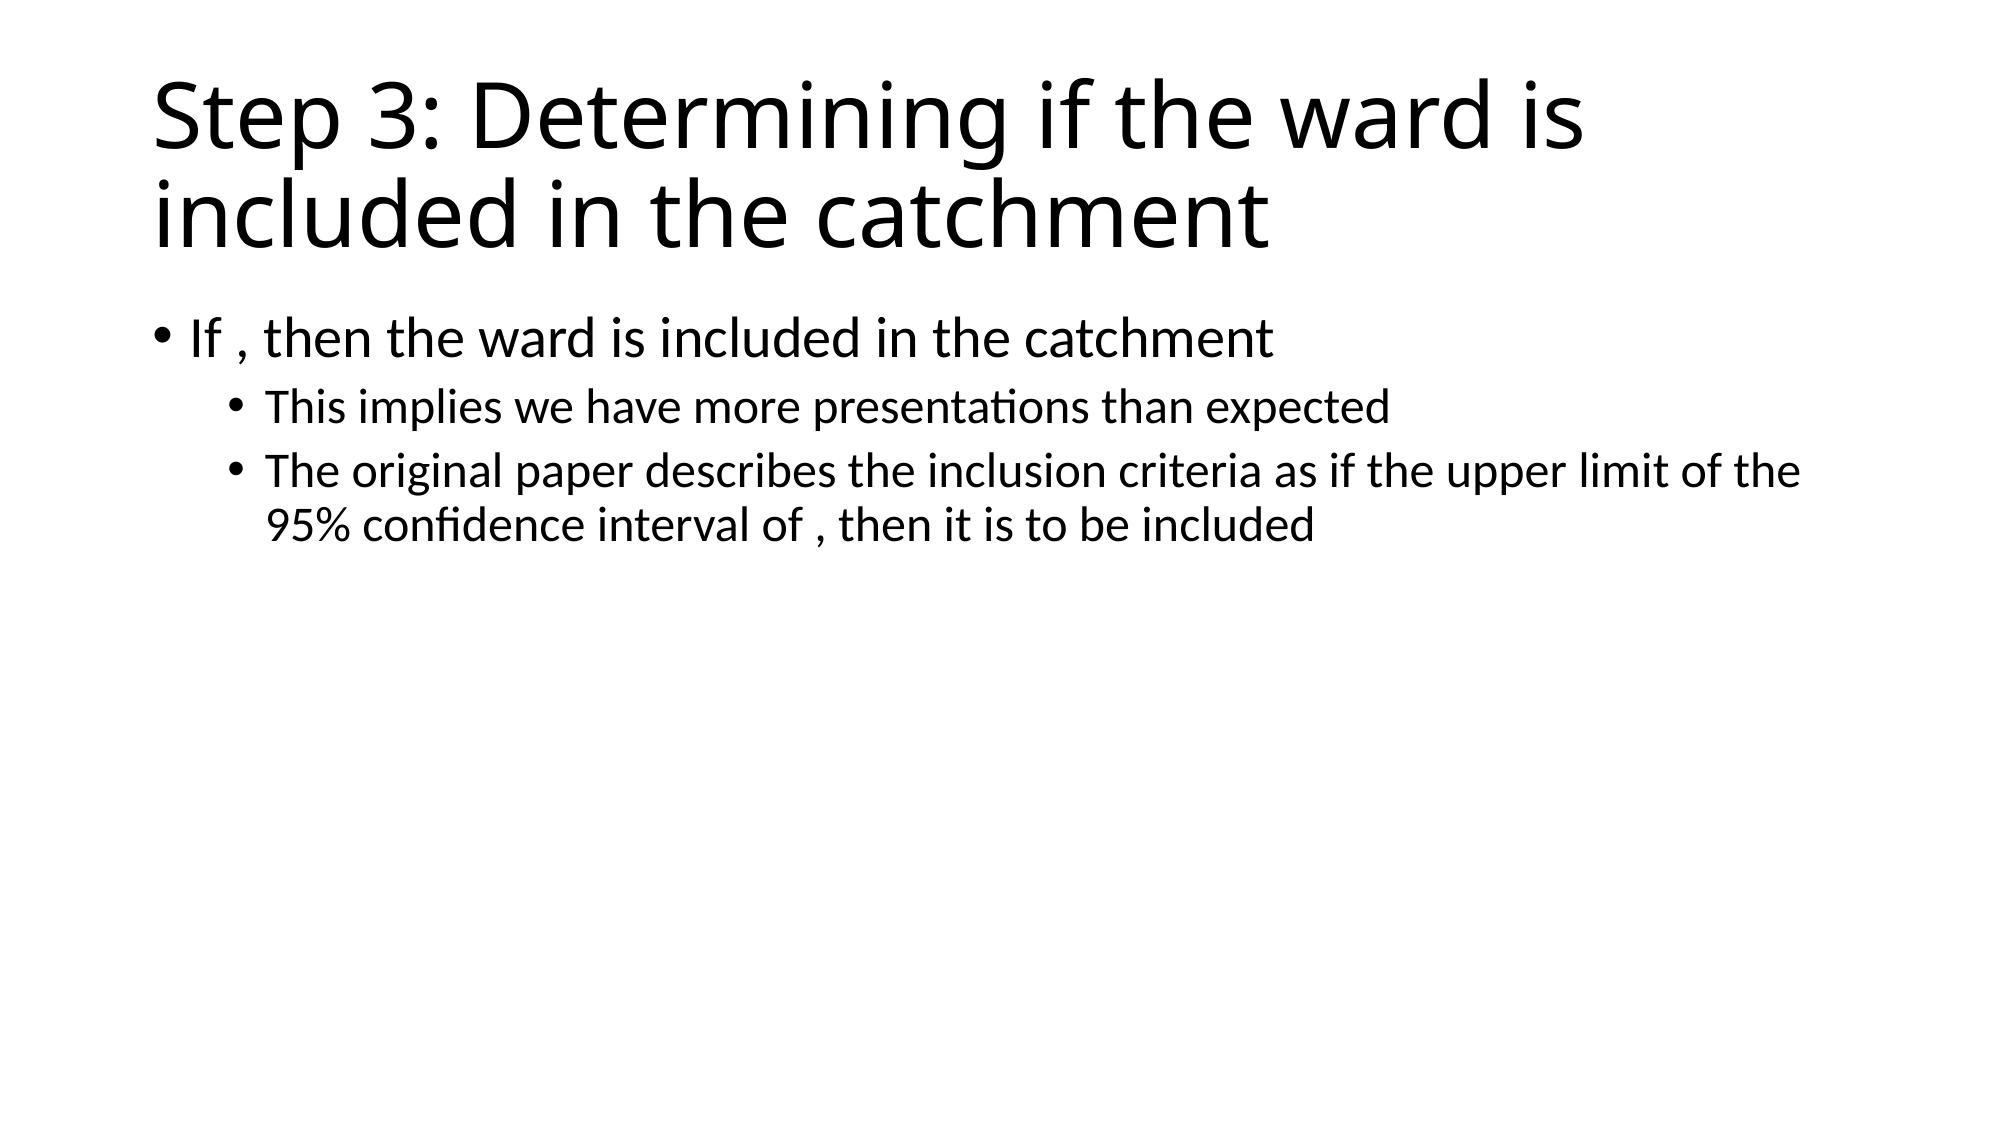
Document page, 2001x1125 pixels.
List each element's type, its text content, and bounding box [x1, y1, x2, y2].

title Step 3: Determining if the ward is included in the catchment [137, 59, 1863, 278]
